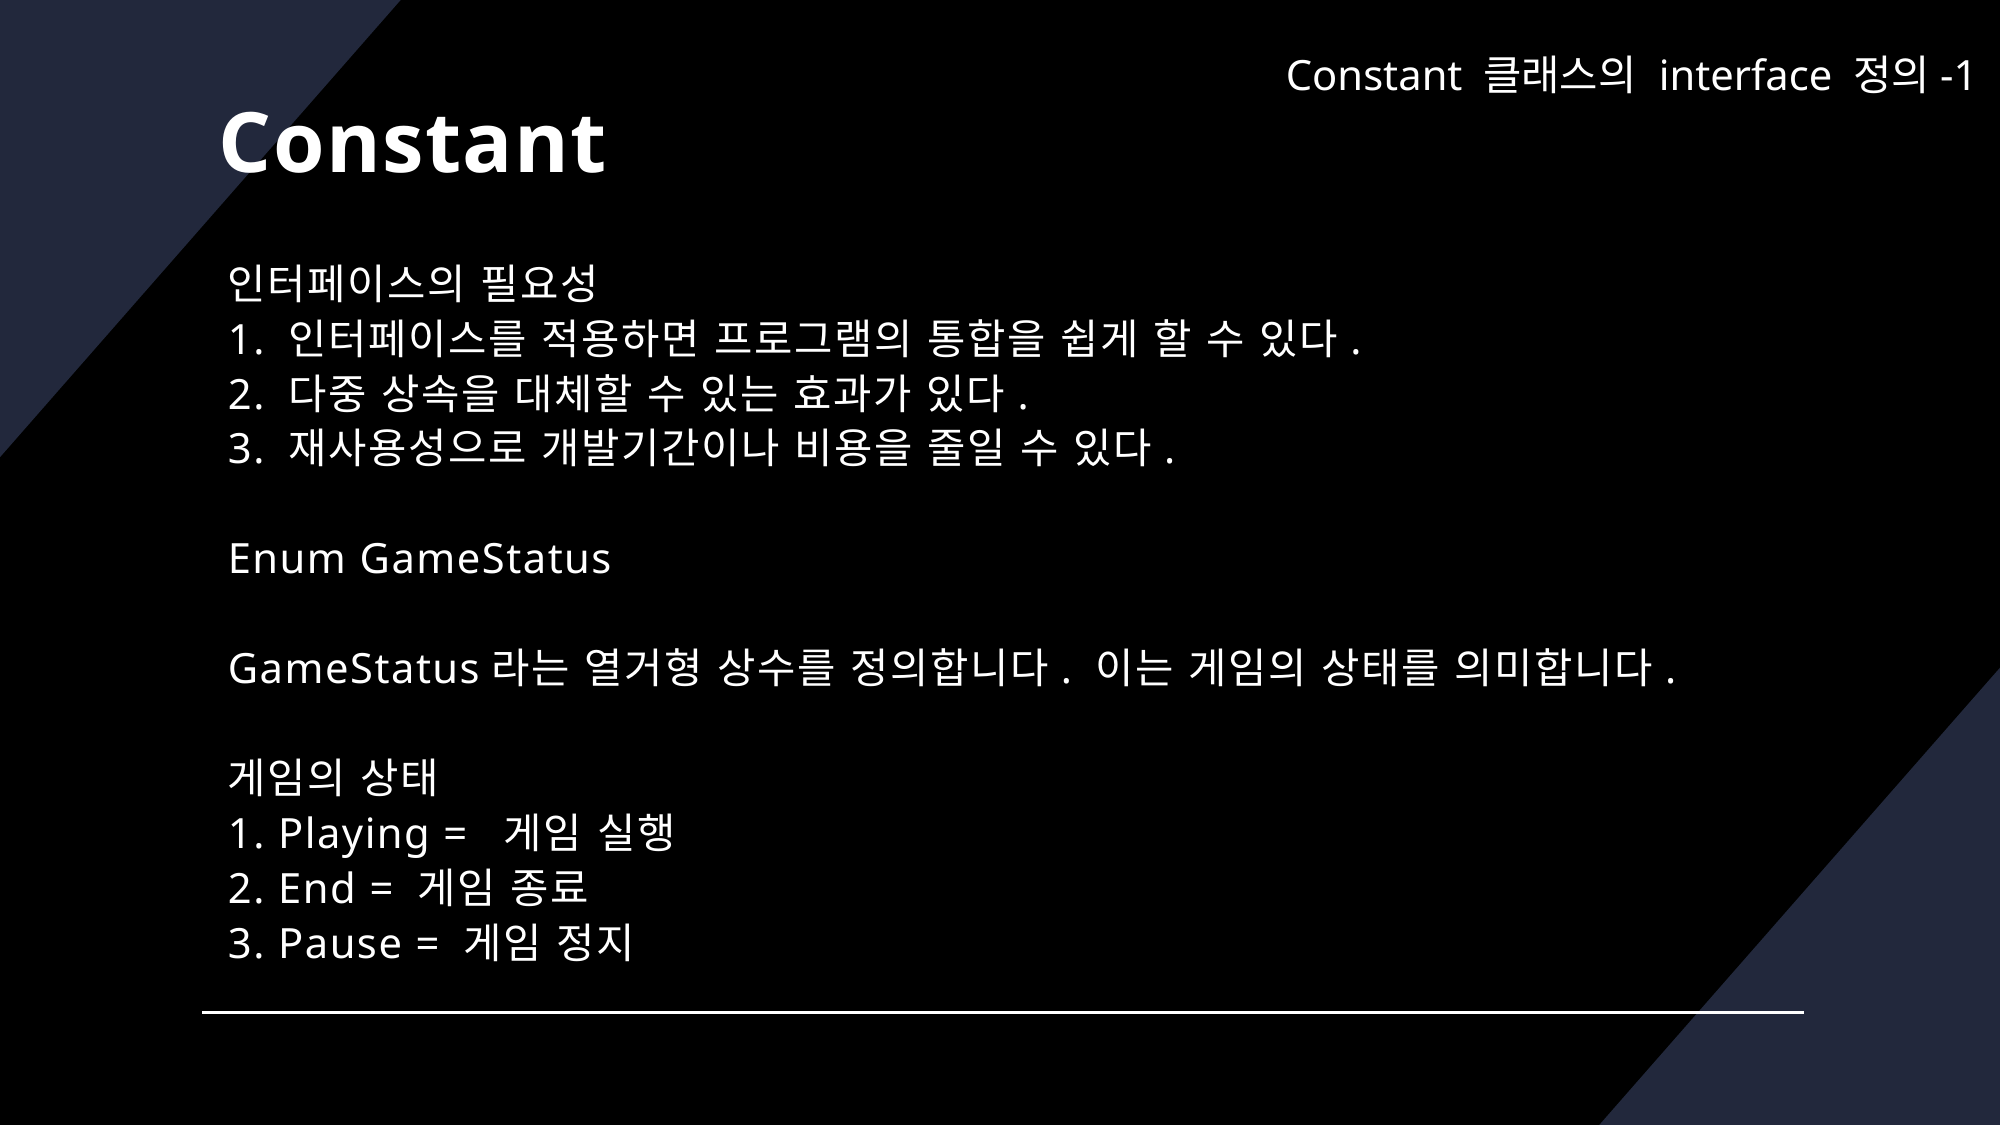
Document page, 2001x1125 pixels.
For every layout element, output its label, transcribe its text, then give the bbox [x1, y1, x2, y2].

text_box Constant 클래스의 interface 정의-1 [1270, 41, 2000, 152]
title Constant [200, 0, 1826, 288]
text_box 인터페이스의 필요성 1. 인터페이스를 적용하면 프로그램의 통합을 쉽게 할 수 있다. 2. 다중 상속을 대체할 수 있는 효과가 있다. 3. 재사용성으로 개발기간이나 비용을 줄일 수 있다. Enum GameStatus GameStatus라는 열거형 상수를 정의합니다. 이는 게임의 상태를 의미합니다. 게임의 상태 1. Playing = 게임 실행 2. End = 게임 종료 3. Pause = 게임 정지 [210, 391, 1835, 996]
